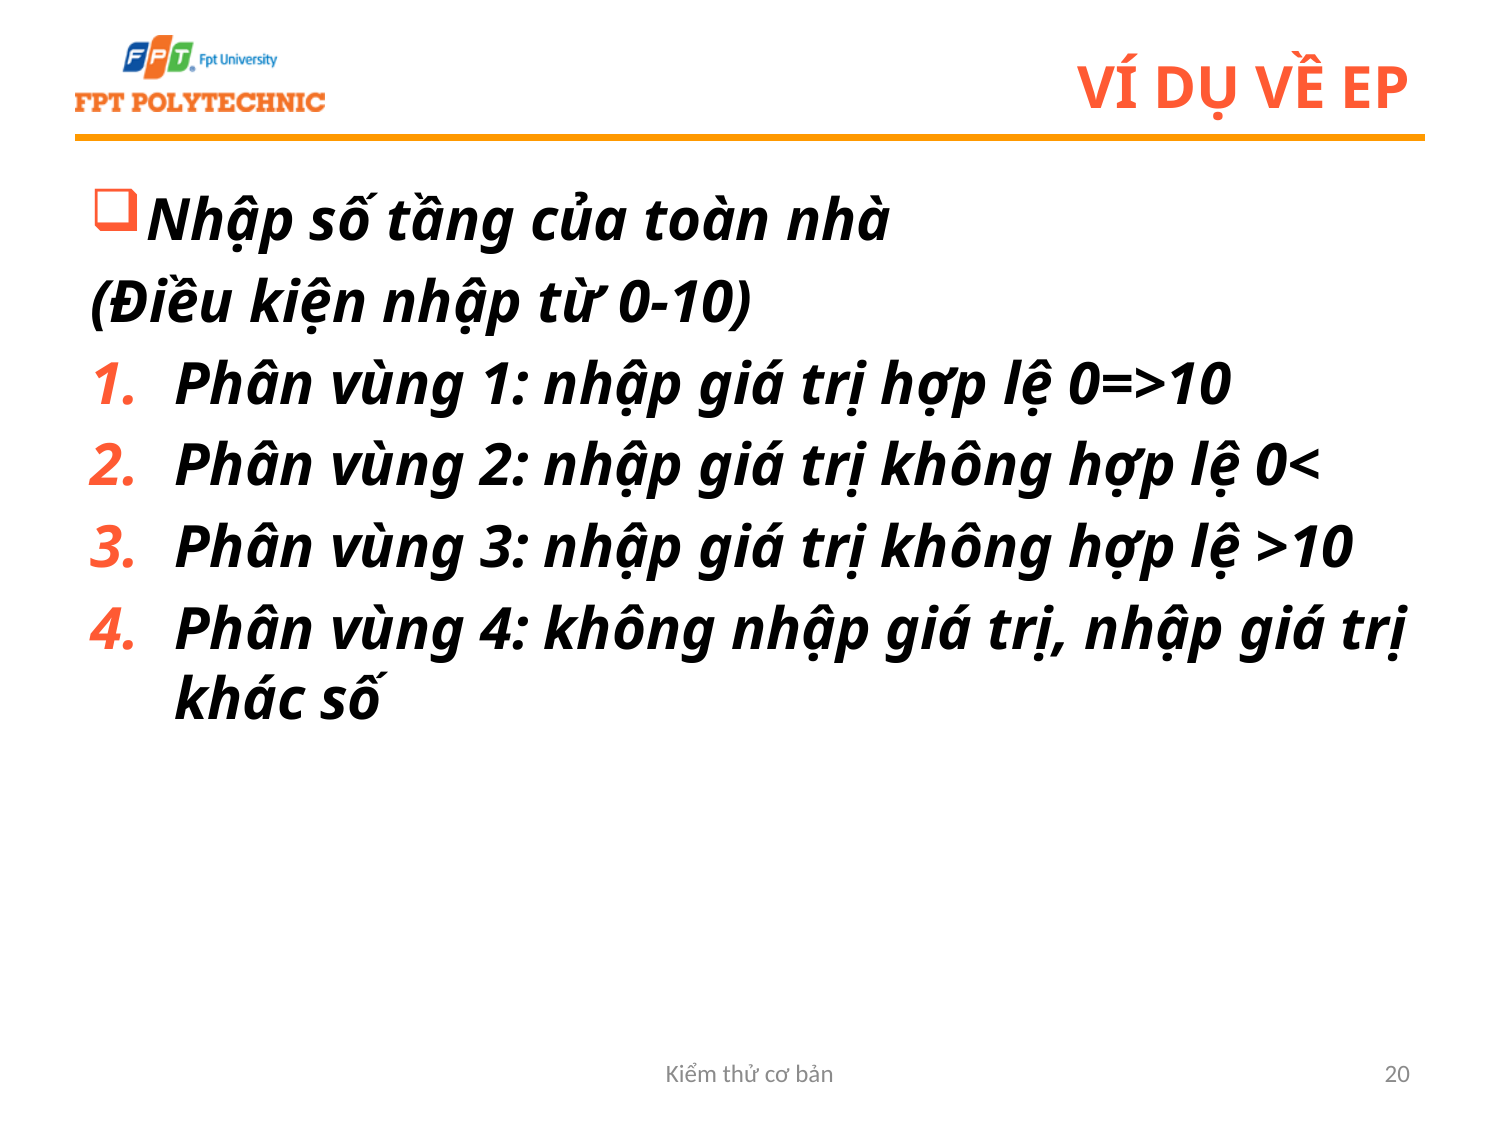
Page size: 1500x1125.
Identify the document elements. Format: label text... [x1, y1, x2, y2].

slide_number 20 [1074, 1042, 1425, 1103]
title Ví dụ về EP [337, 45, 1425, 125]
footer Kiểm thử cơ bản [512, 1042, 988, 1103]
list Nhập số tầng của toàn nhà (Điều kiện nhập từ 0-10) Phân vùng 1: nhập giá trị hợp lệ 0=>10 Phân vùng 2: nhập giá trị không hợp lệ 0< Phân vùng 3: nhập giá trị không hợp lệ >10 Phân vùng 4: không nhập giá trị, nhập giá trị khác số [75, 174, 1425, 1038]
picture [75, 35, 325, 112]
